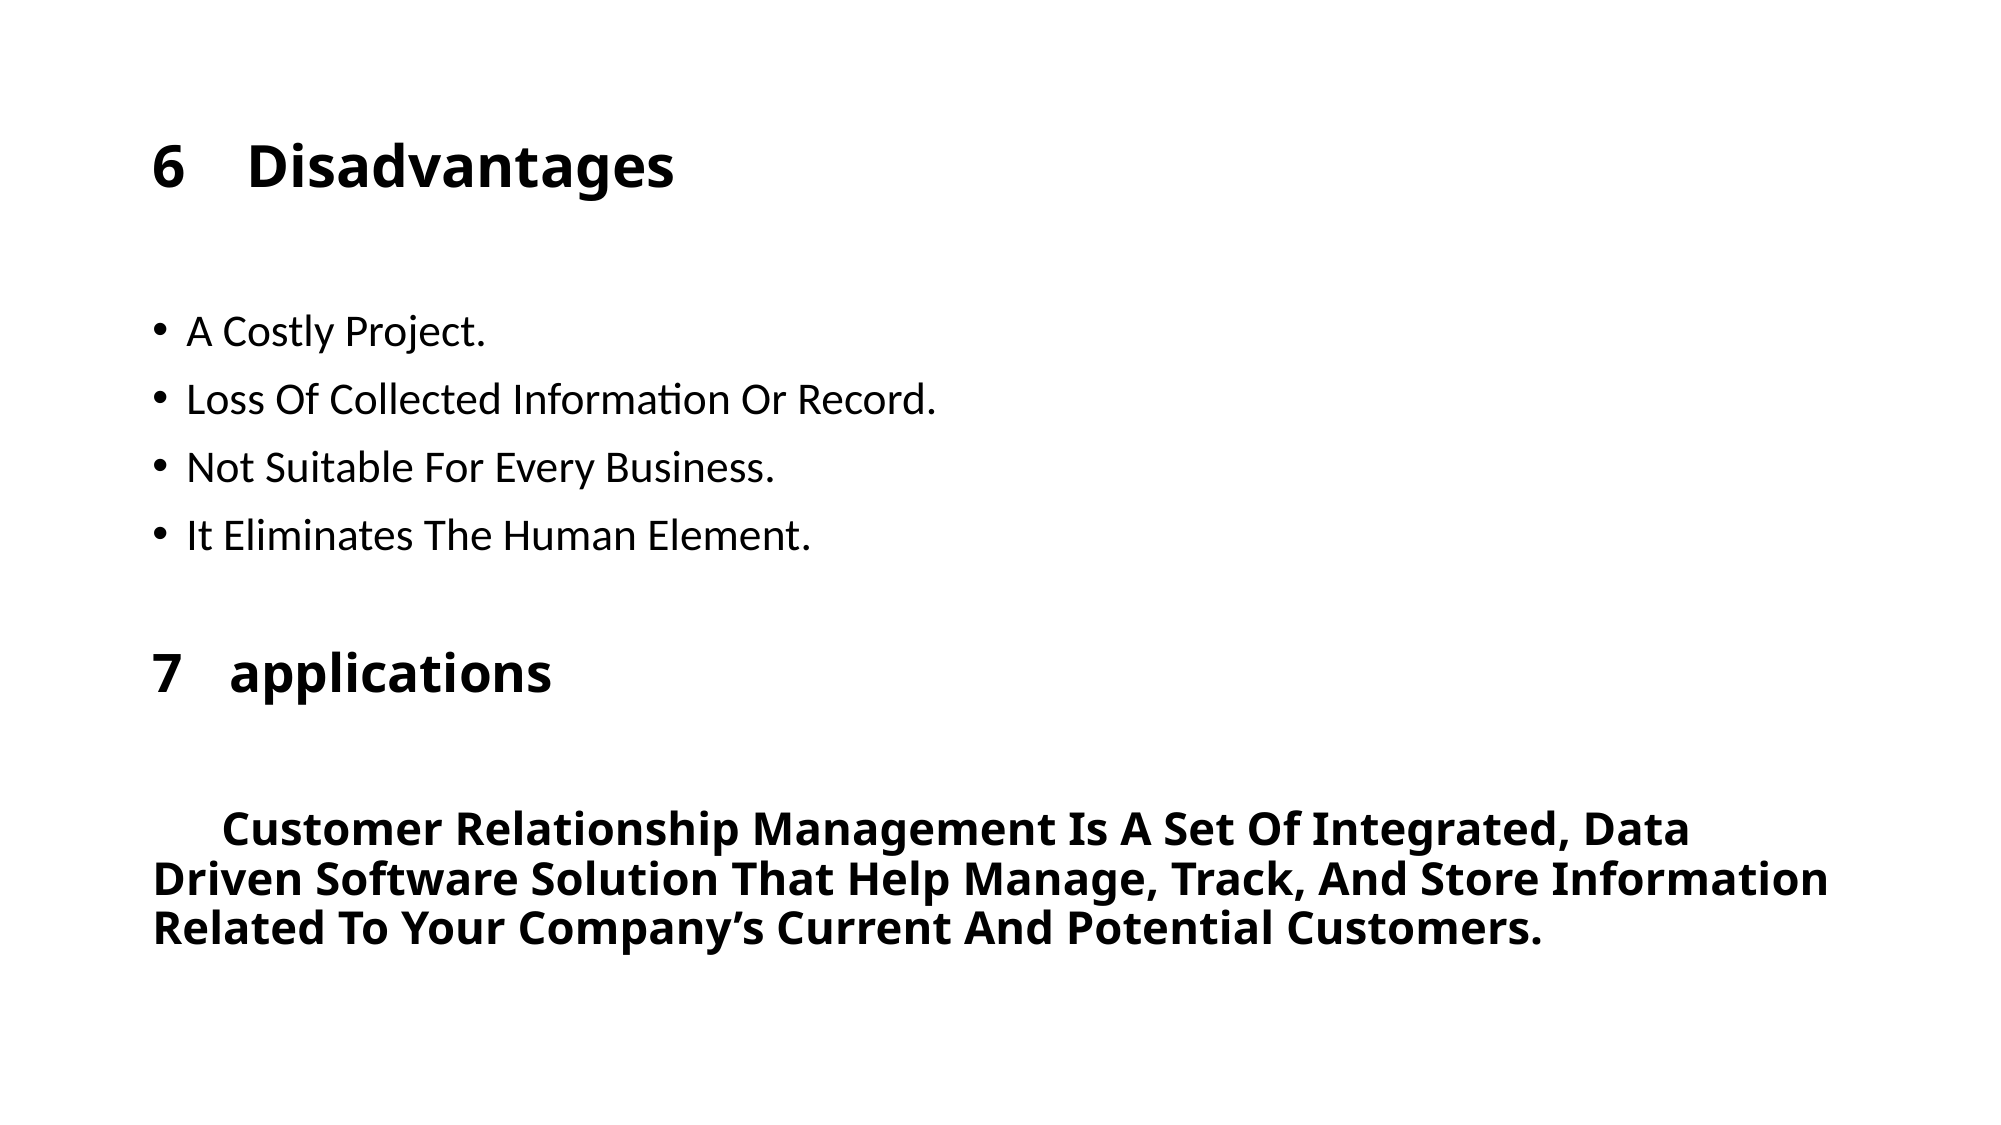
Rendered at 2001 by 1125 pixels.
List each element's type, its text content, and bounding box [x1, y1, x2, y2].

title 6 Disadvantages [137, 59, 1863, 278]
list A Costly Project. Loss Of Collected Information Or Record. Not Suitable For Every Business. It Eliminates The Human Element. applications Customer Relationship Management Is A Set Of Integrated, Data Driven Software Solution That Help Manage, Track, And Store Information Related To Your Company’s Current And Potential Customers. [137, 299, 1863, 1014]
